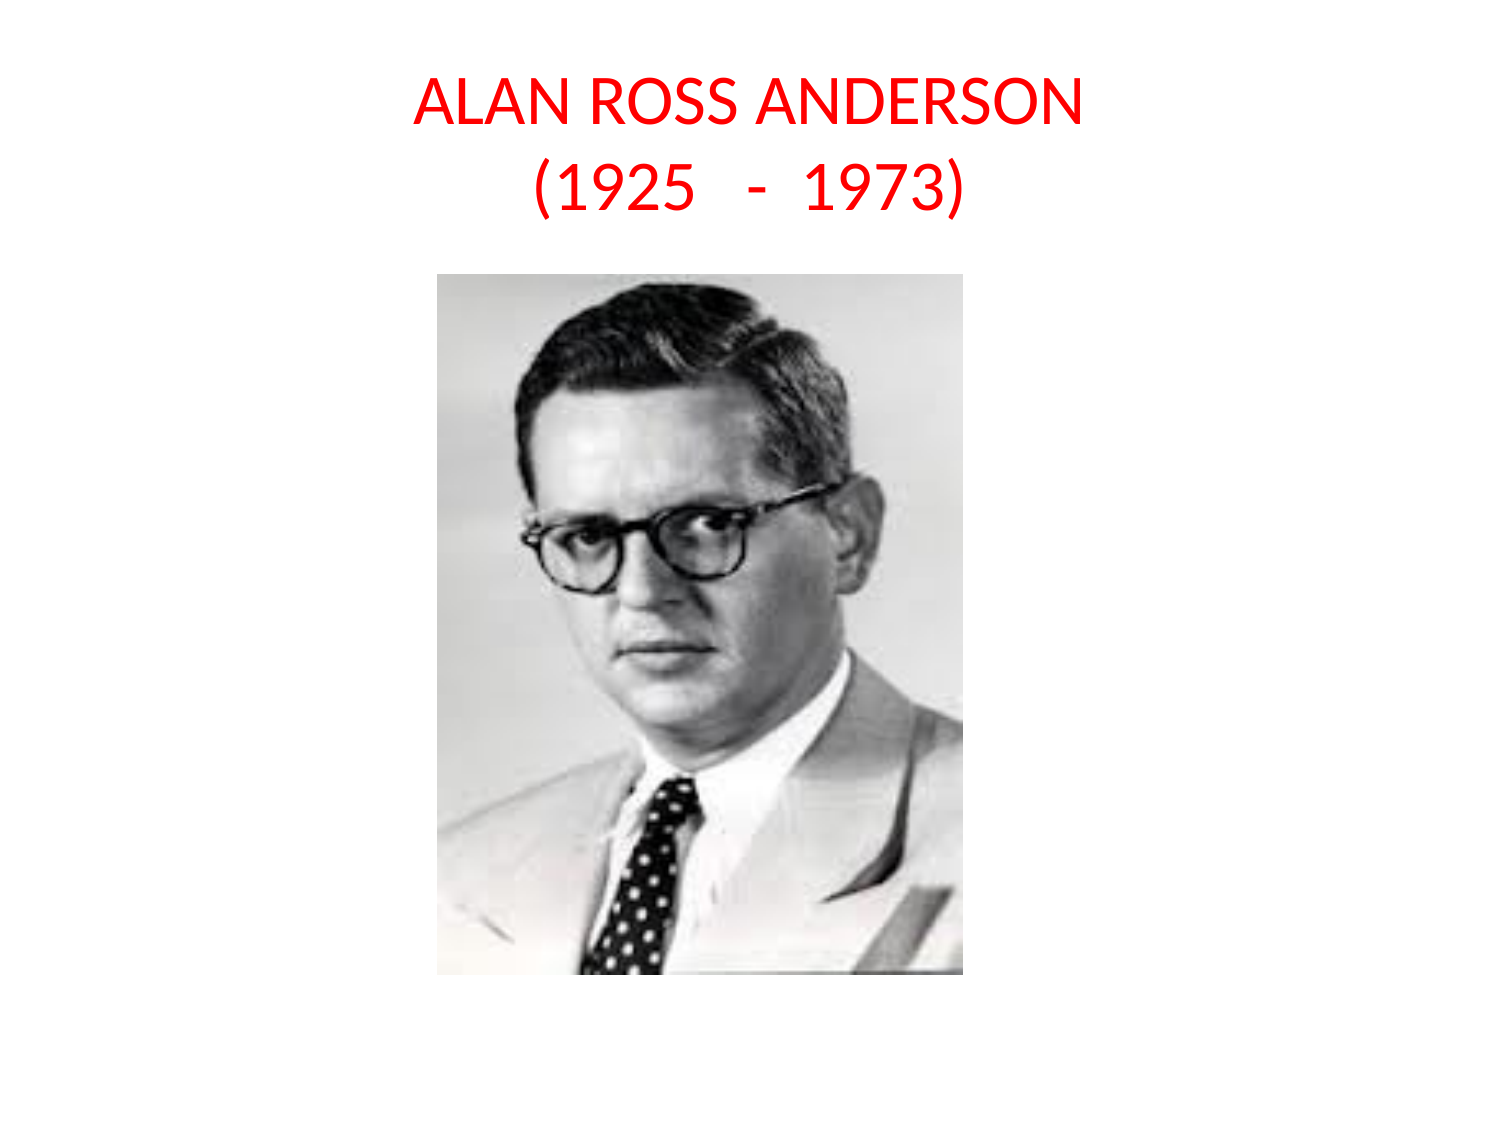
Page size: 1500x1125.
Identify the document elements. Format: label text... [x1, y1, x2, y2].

title ALAN ROSS ANDERSON (1925 - 1973) [75, 45, 1425, 233]
picture [437, 274, 963, 976]
